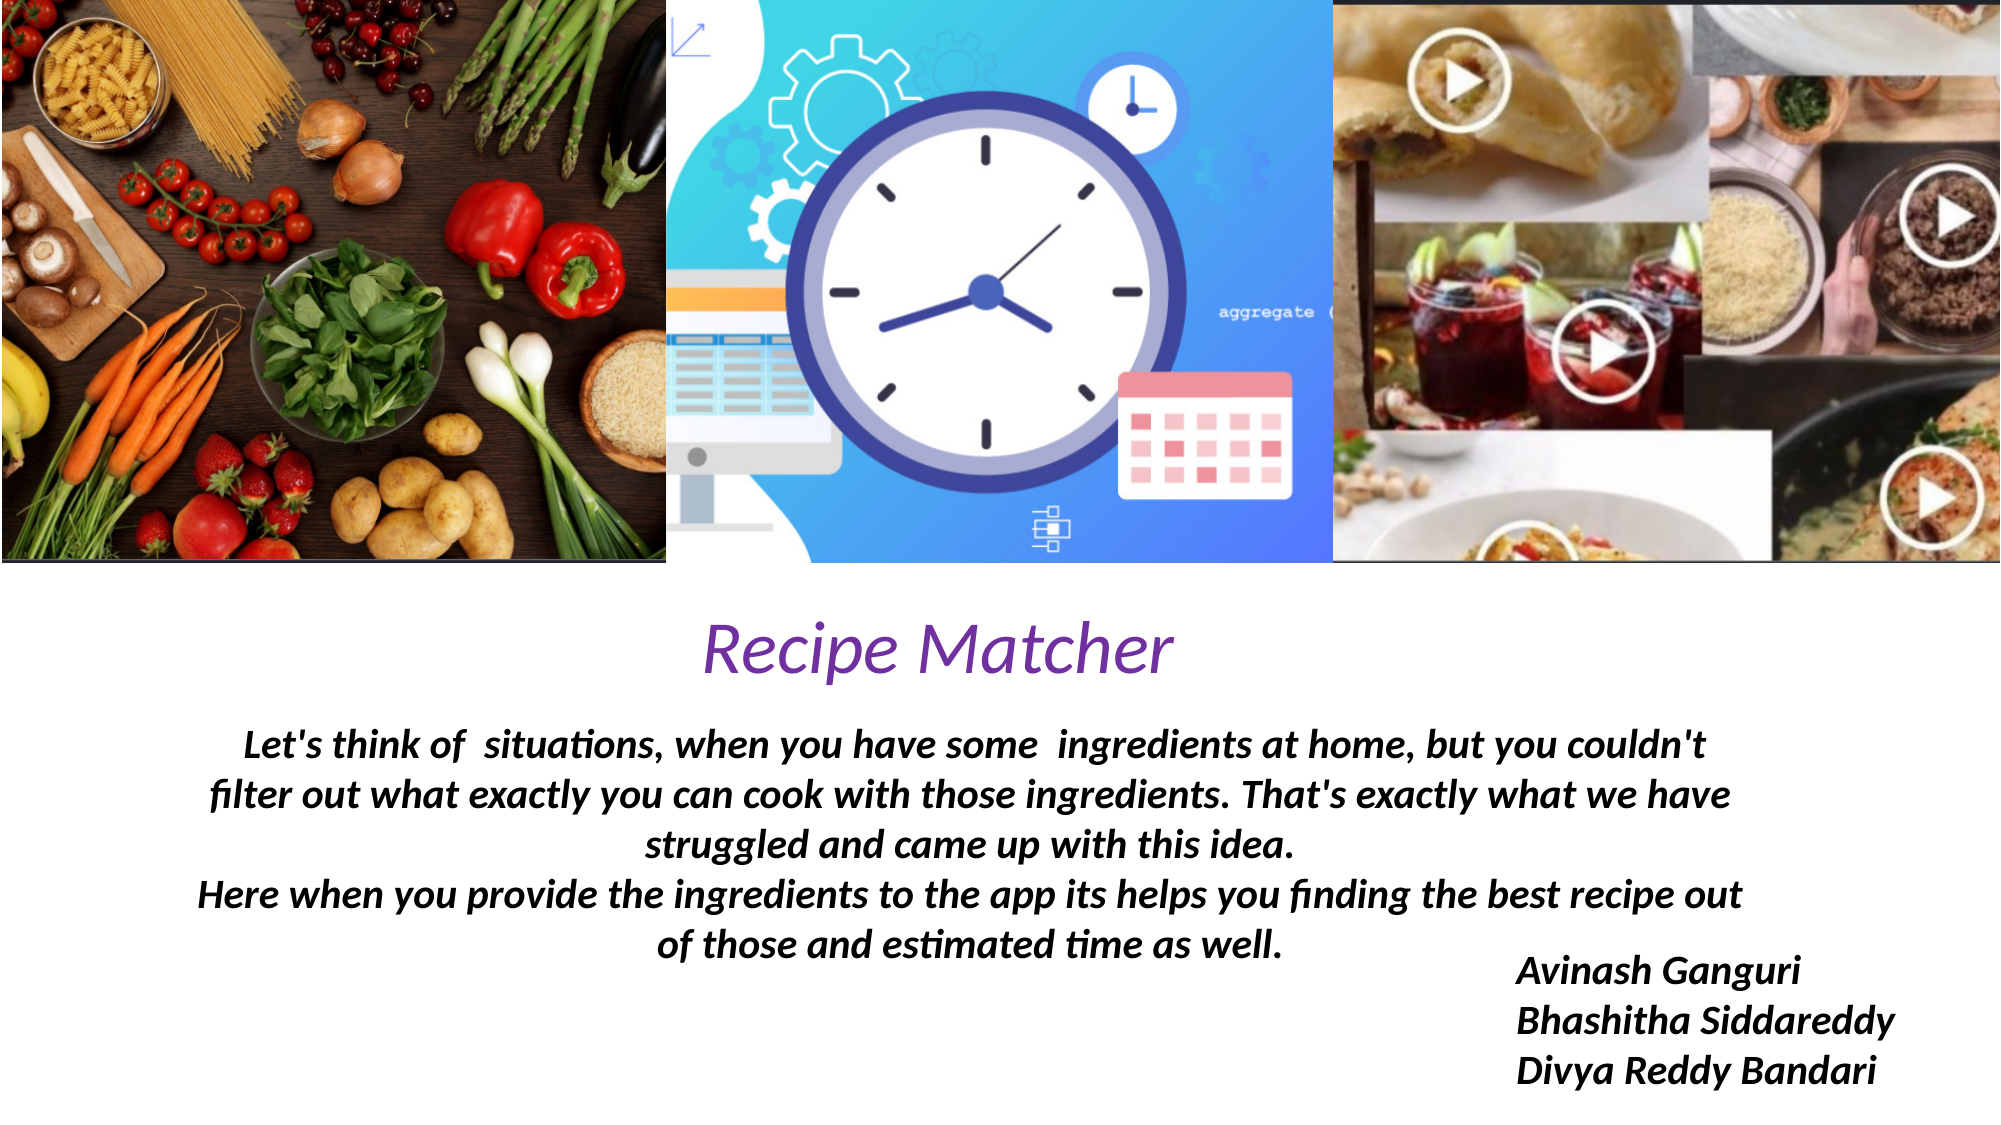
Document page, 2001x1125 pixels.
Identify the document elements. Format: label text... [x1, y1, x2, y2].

text_box Recipe Matcher [210, 591, 1667, 696]
text_box Let's think of situations, when you have some ingredients at home, but you couldn't filter out what exactly you can cook with those ingredients. That's exactly what we have struggled and came up with this idea. Here when you provide the ingredients to the app its helps you finding the best recipe out of those and estimated time as well. [179, 709, 1762, 975]
picture [2, 0, 2000, 563]
text_box Avinash Ganguri Bhashitha Siddareddy Divya Reddy Bandari [1501, 935, 1990, 1101]
